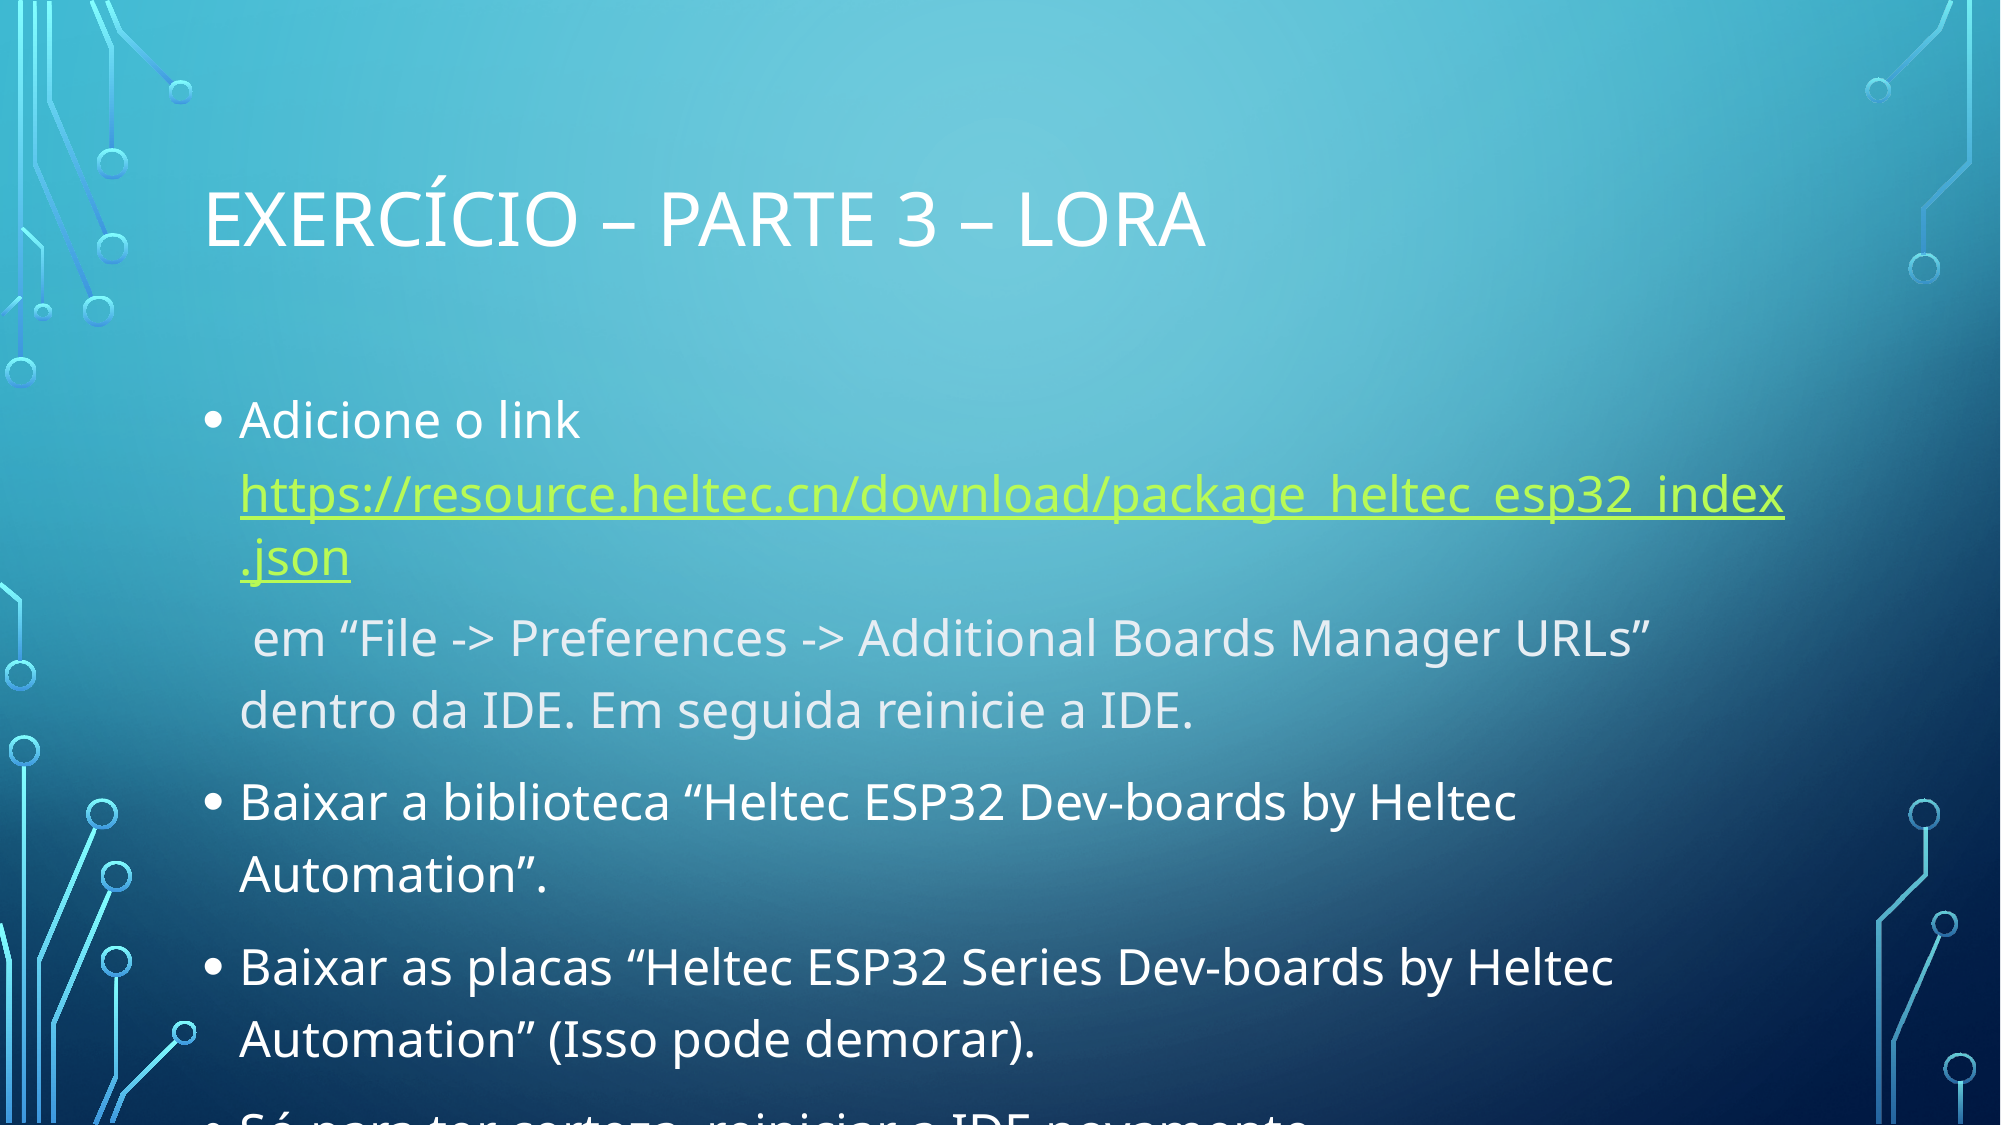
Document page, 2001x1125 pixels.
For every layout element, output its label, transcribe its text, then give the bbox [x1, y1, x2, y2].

list Adicione o link https://resource.heltec.cn/download/package_heltec_esp32_index.json em “File -> Preferences -> Additional Boards Manager URLs” dentro da IDE. Em seguida reinicie a IDE. Baixar a biblioteca “Heltec ESP32 Dev-boards by Heltec Automation”. Baixar as placas “Heltec ESP32 Series Dev-boards by Heltec Automation” (Isso pode demorar). Só para ter certeza, reiniciar a IDE novamente. [187, 369, 1813, 1046]
title Exercício – Parte 3 – lora [187, 101, 1813, 344]
